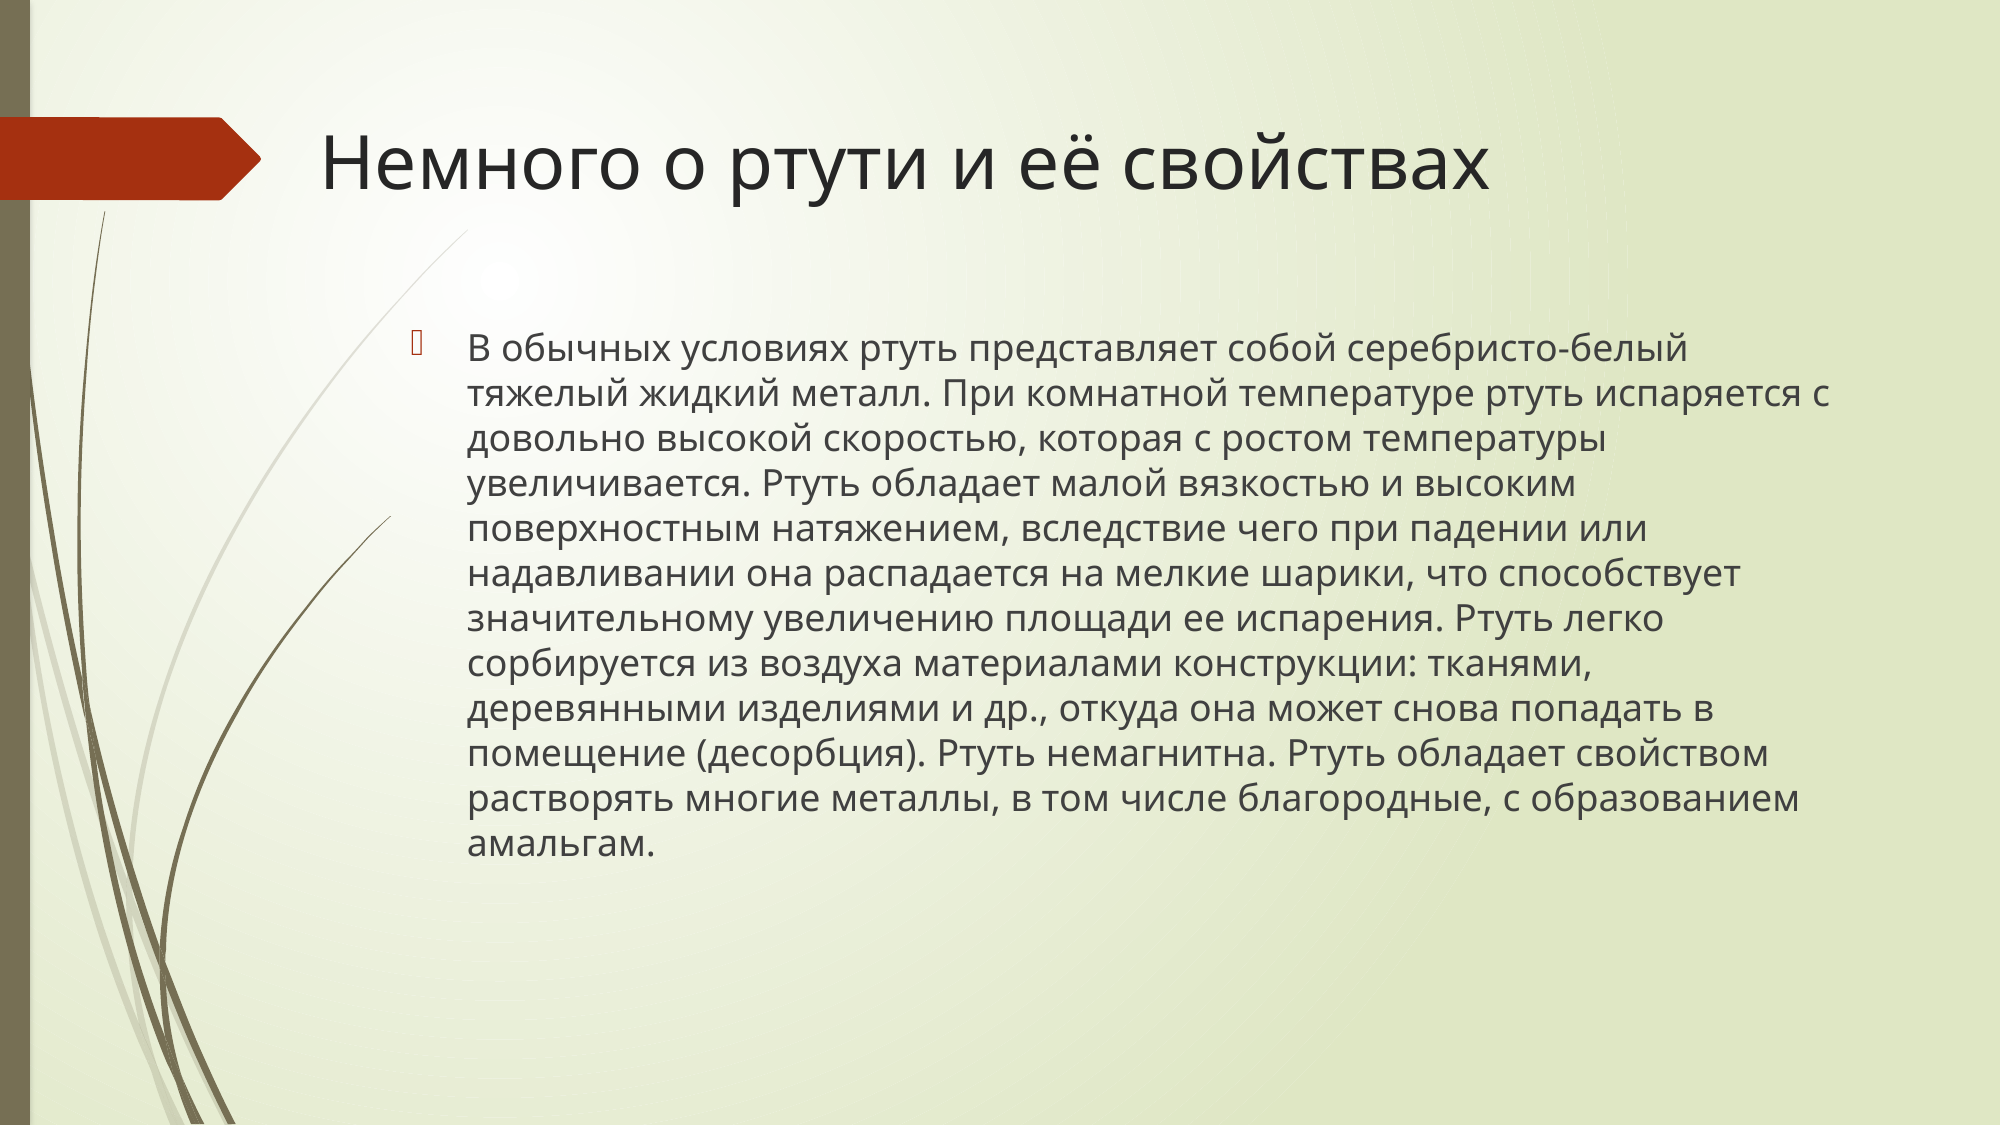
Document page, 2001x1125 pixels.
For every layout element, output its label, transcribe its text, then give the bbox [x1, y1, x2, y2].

title Немного о ртути и её свойствах [304, 106, 1767, 317]
list В обычных условиях ртуть представляет собой серебристо-белый тяжелый жидкий металл. При комнатной температуре ртуть испаряется с довольно высокой скоростью, которая с ростом температуры увеличивается. Ртуть обладает малой вязкостью и высоким поверхностным натяжением, вследствие чего при падении или надавливании она распадается на мелкие шарики, что способствует значительному увеличению площади ее испарения. Ртуть легко сорбируется из воздуха материалами конструкции: тканями, деревянными изделиями и др., откуда она может снова попадать в помещение (десорбция). Ртуть немагнитна. Ртуть обладает свойством растворять многие металлы, в том числе благородные, с образованием амальгам. [395, 316, 1859, 937]
